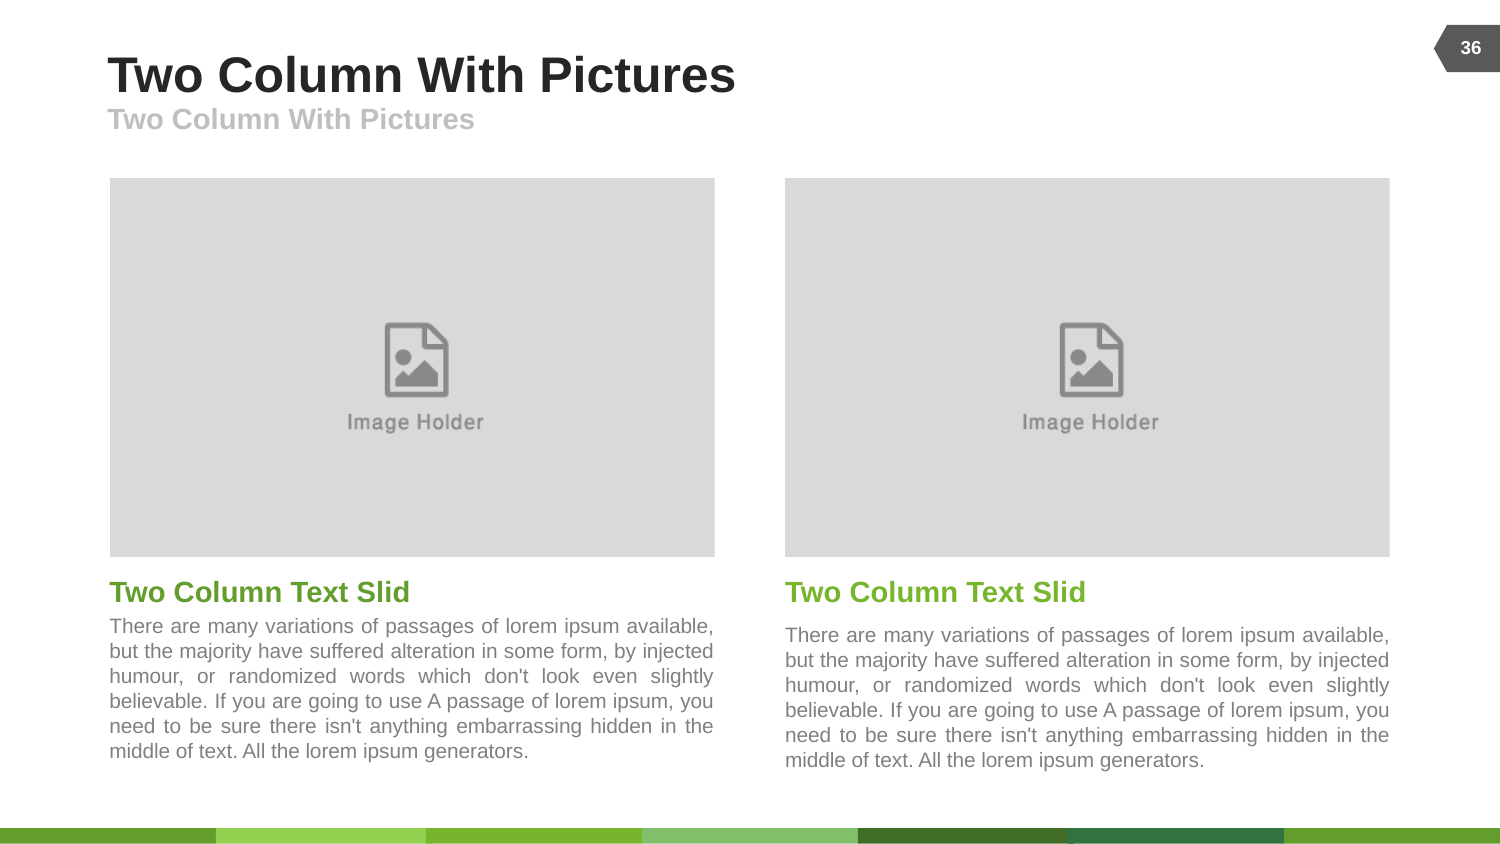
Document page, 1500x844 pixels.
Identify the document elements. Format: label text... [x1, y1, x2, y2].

list Two Column With Pictures [107, 101, 783, 135]
text_box There are many variations of passages of lorem ipsum available, but the majority have suffered alteration in some form, by injected humour, or randomized words which don't look even slightly believable. If you are going to use A passage of lorem ipsum, you need to be sure there isn't anything embarrassing hidden in the middle of text. All the lorem ipsum generators. [109, 612, 714, 763]
text_box [783, 176, 1392, 558]
slide_number 36 [1439, 24, 1500, 70]
text_box Two Column Text Slid [109, 573, 714, 607]
title Two Column With Pictures [107, 43, 1033, 102]
text_box [108, 176, 717, 558]
text_box Two Column Text Slid [785, 573, 1390, 607]
text_box There are many variations of passages of lorem ipsum available, but the majority have suffered alteration in some form, by injected humour, or randomized words which don't look even slightly believable. If you are going to use A passage of lorem ipsum, you need to be sure there isn't anything embarrassing hidden in the middle of text. All the lorem ipsum generators. [785, 621, 1390, 772]
